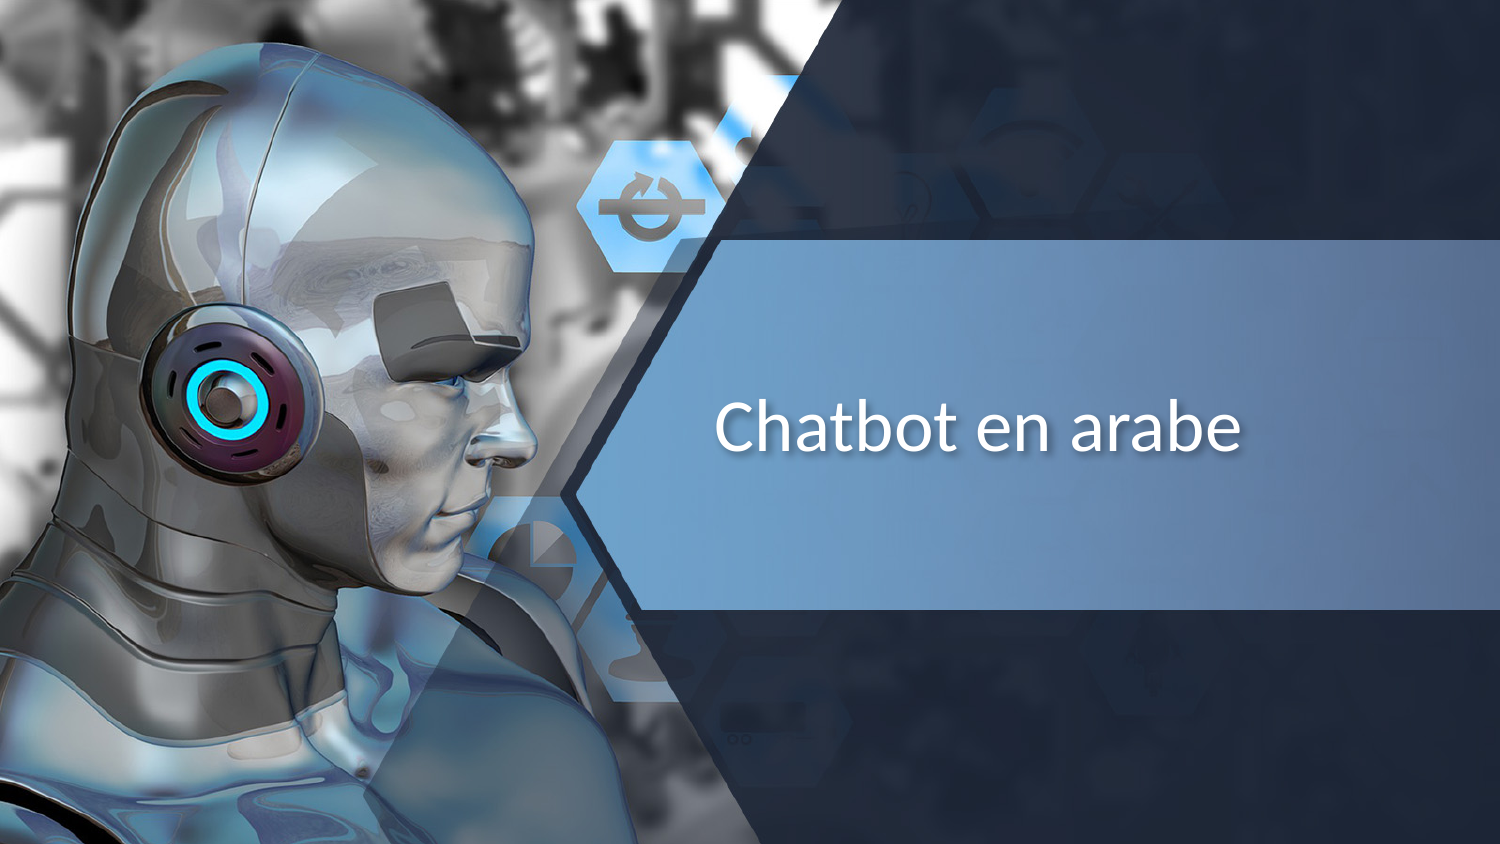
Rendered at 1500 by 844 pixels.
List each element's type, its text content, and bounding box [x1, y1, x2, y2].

picture [0, 0, 1500, 844]
title Chatbot en arabe [699, 296, 1477, 548]
